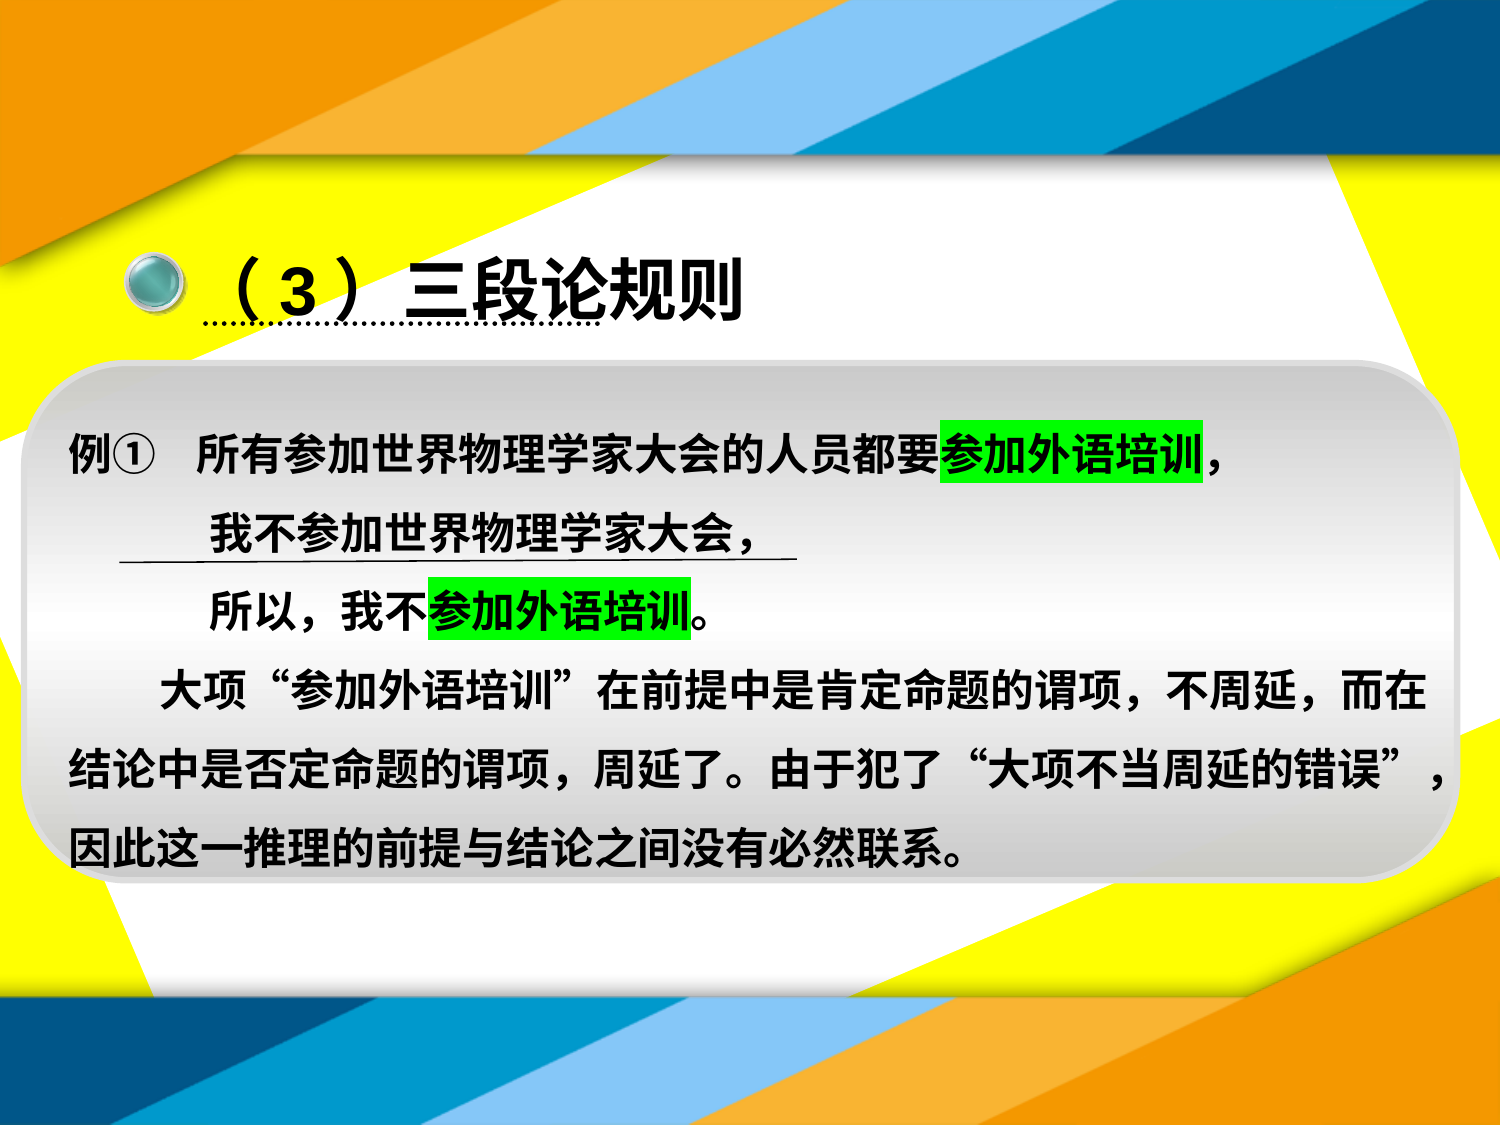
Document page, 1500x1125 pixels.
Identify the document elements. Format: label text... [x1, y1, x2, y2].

text_box [165, 413, 1335, 550]
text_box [124, 252, 183, 312]
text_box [119, 558, 798, 563]
picture [0, 0, 1500, 558]
text_box （3）三段论规则 [179, 198, 762, 337]
picture [0, 639, 1500, 1125]
text_box 例① 所有参加世界物理学家大会的人员都要参加外语培训， 我不参加世界物理学家大会， 所以，我不参加外语培训。 大项“参加外语培训”在前提中是肯定命题的谓项，不周延，而在 结论中是否定命题的谓项，周延了。由于犯了“大项不当周延的错误”， 因此这一推理的前提与结论之间没有必然联系。 [24, 362, 1458, 881]
